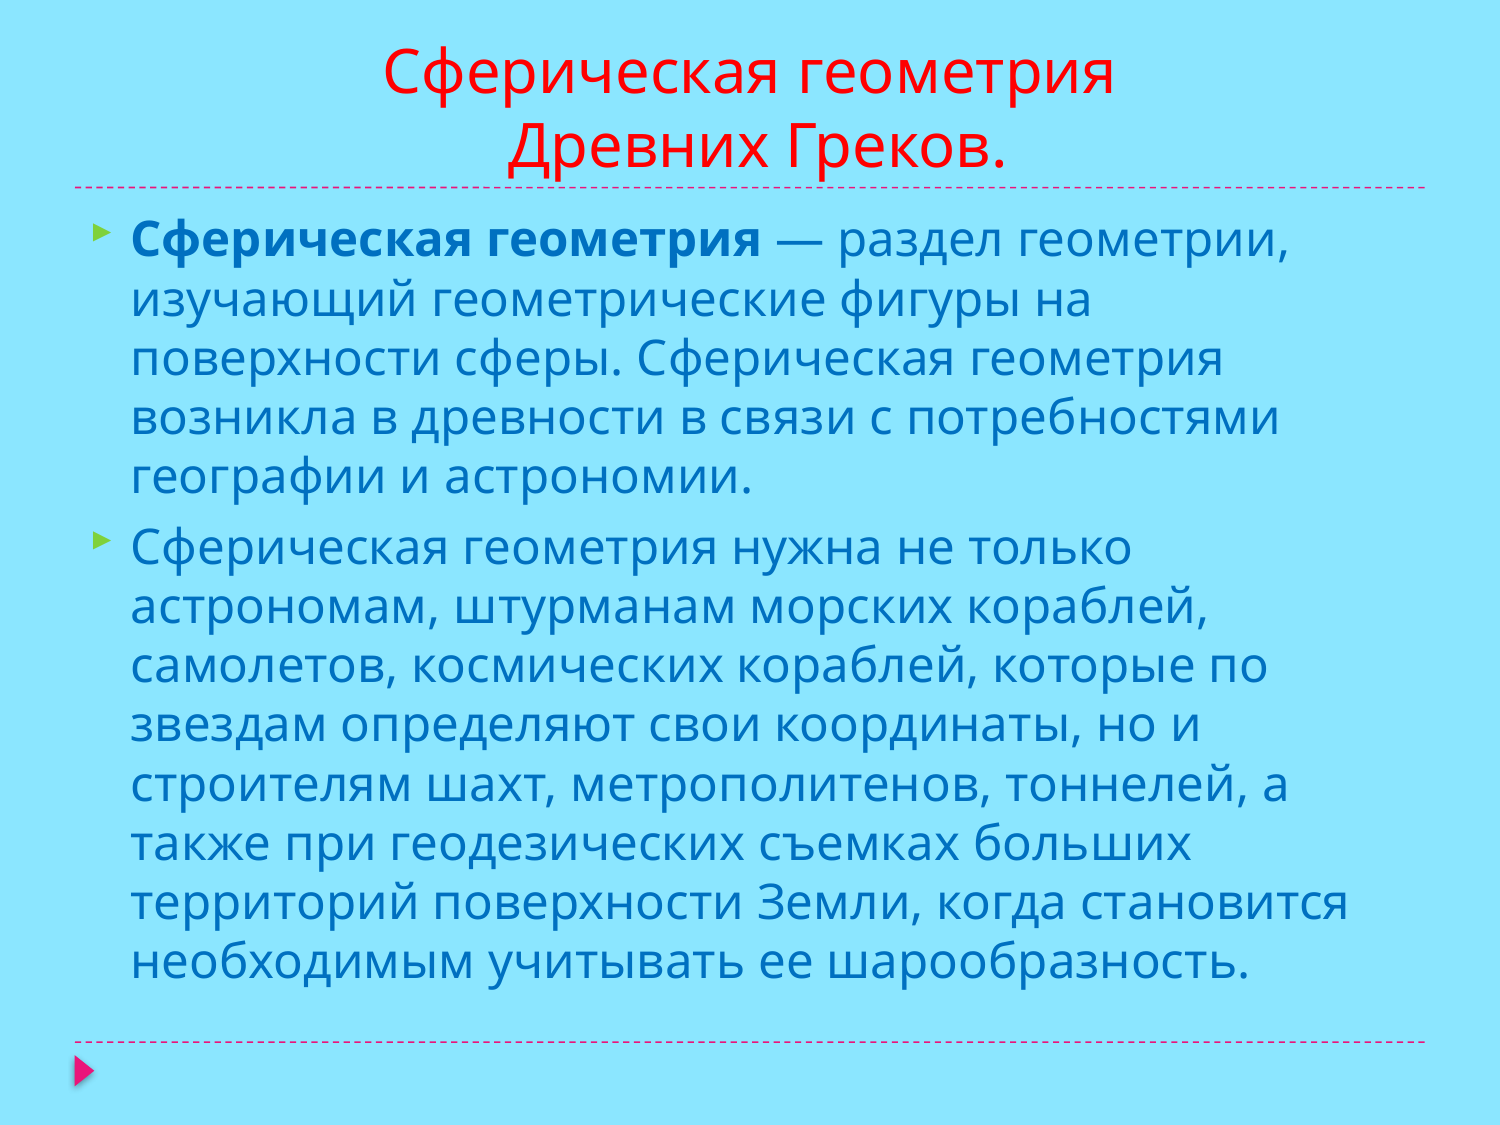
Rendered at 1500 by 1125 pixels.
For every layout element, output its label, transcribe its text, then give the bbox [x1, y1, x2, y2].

list Сферическая геометрия — раздел геометрии, изучающий геометрические фигуры на поверхности сферы. Сферическая геометрия возникла в древности в связи с потребностями географии и астрономии. Сферическая геометрия нужна не только астрономам, штурманам морских кораблей, самолетов, космических кораблей, которые по звездам определяют свои координаты, но и строителям шахт, метрополитенов, тоннелей, а также при геодезических съемках больших территорий поверхности Земли, когда становится необходимым учитывать ее шарообразность. [75, 200, 1425, 1010]
title Сферическая геометрия Древних Греков. [75, 24, 1425, 188]
